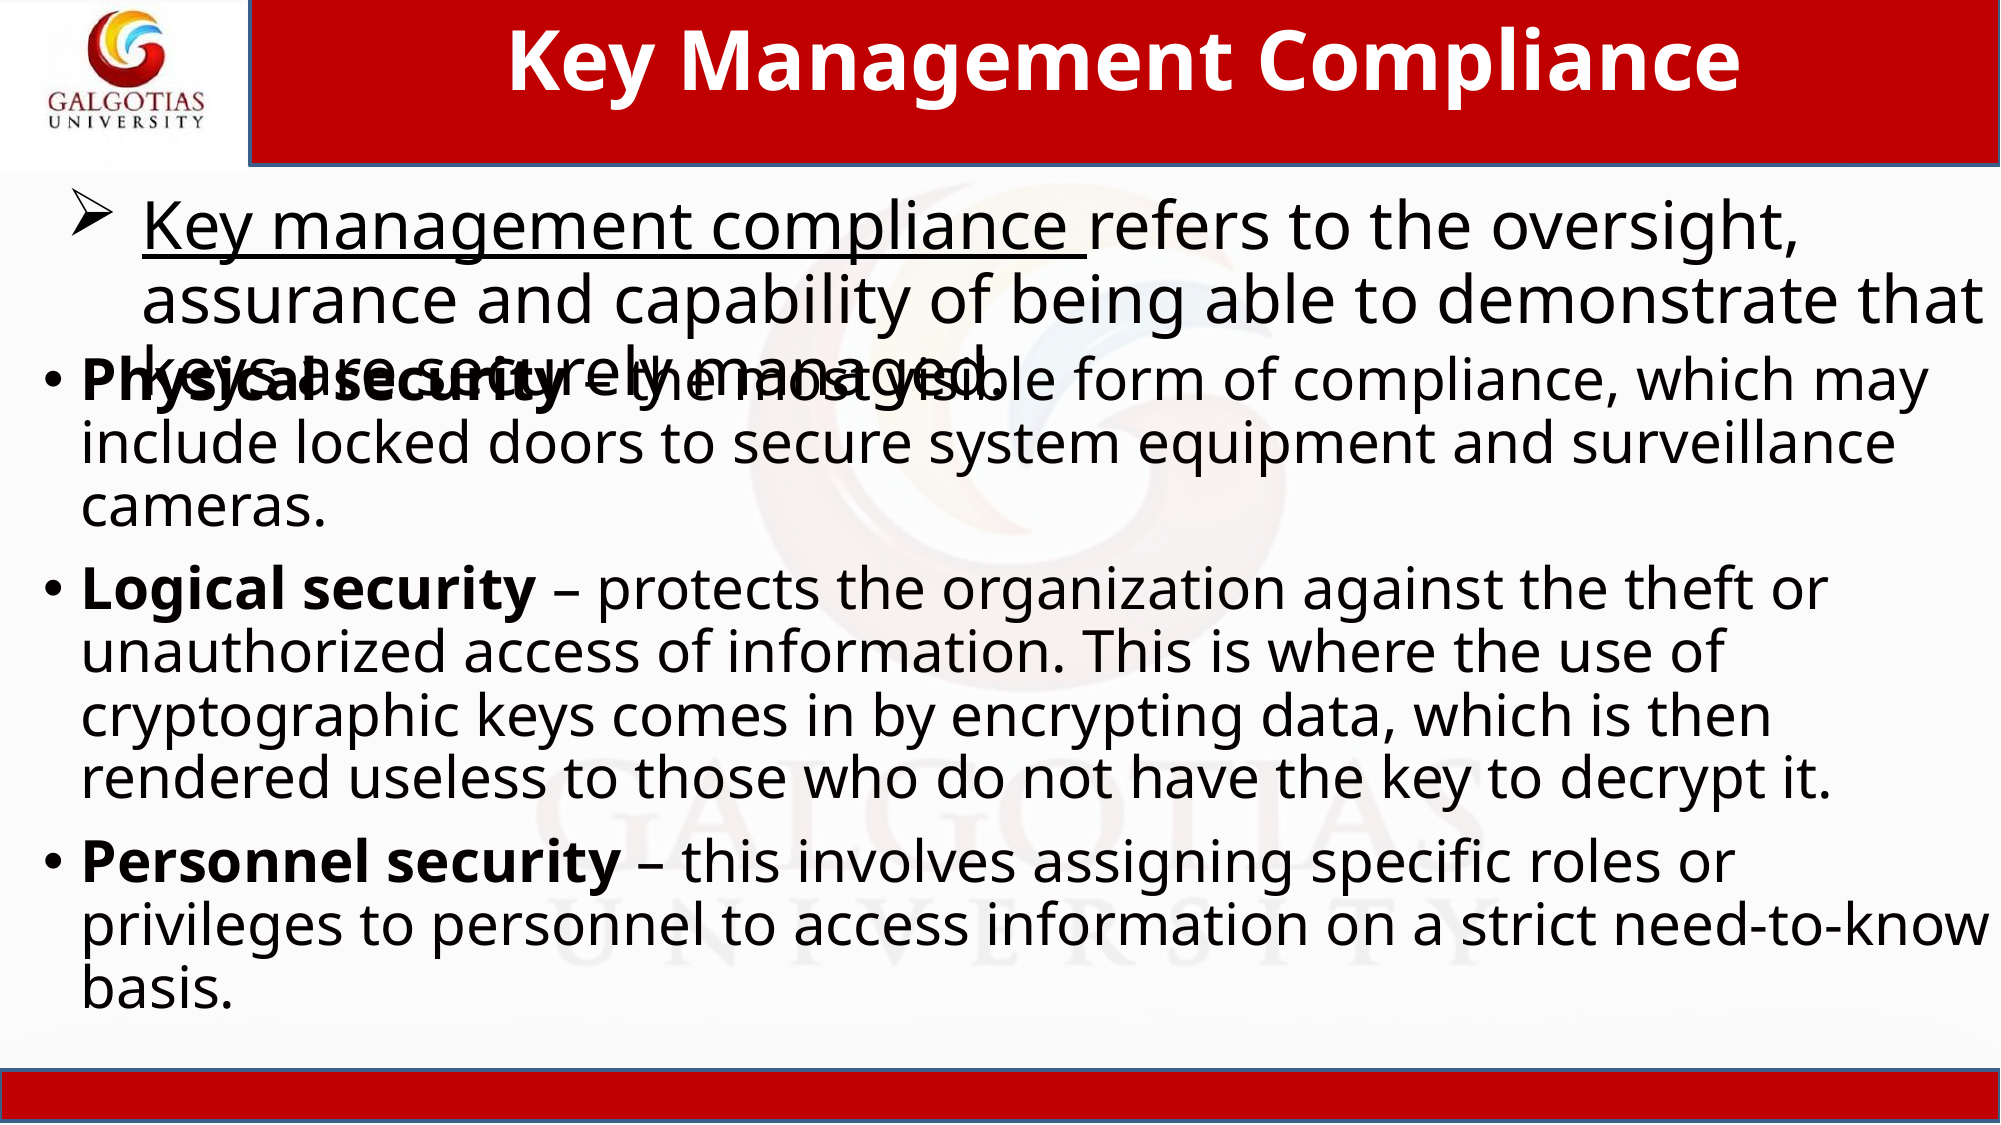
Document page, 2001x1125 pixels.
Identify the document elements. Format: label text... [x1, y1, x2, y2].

subtitle Physical security – the most visible form of compliance, which may include locked doors to secure system equipment and surveillance cameras. Logical security – protects the organization against the theft or unauthorized access of information. This is where the use of cryptographic keys comes in by encrypting data, which is then rendered useless to those who do not have the key to decrypt it. Personnel security – this involves assigning specific roles or privileges to personnel to access information on a strict need-to-know basis. [43, 423, 2000, 1032]
text_box [0, 1068, 2000, 1123]
text_box Key Management Compliance [248, 0, 2000, 167]
title Key management compliance refers to the oversight, assurance and capability of being able to demonstrate that keys are securely managed. [66, 187, 1997, 406]
picture [0, 3, 247, 172]
